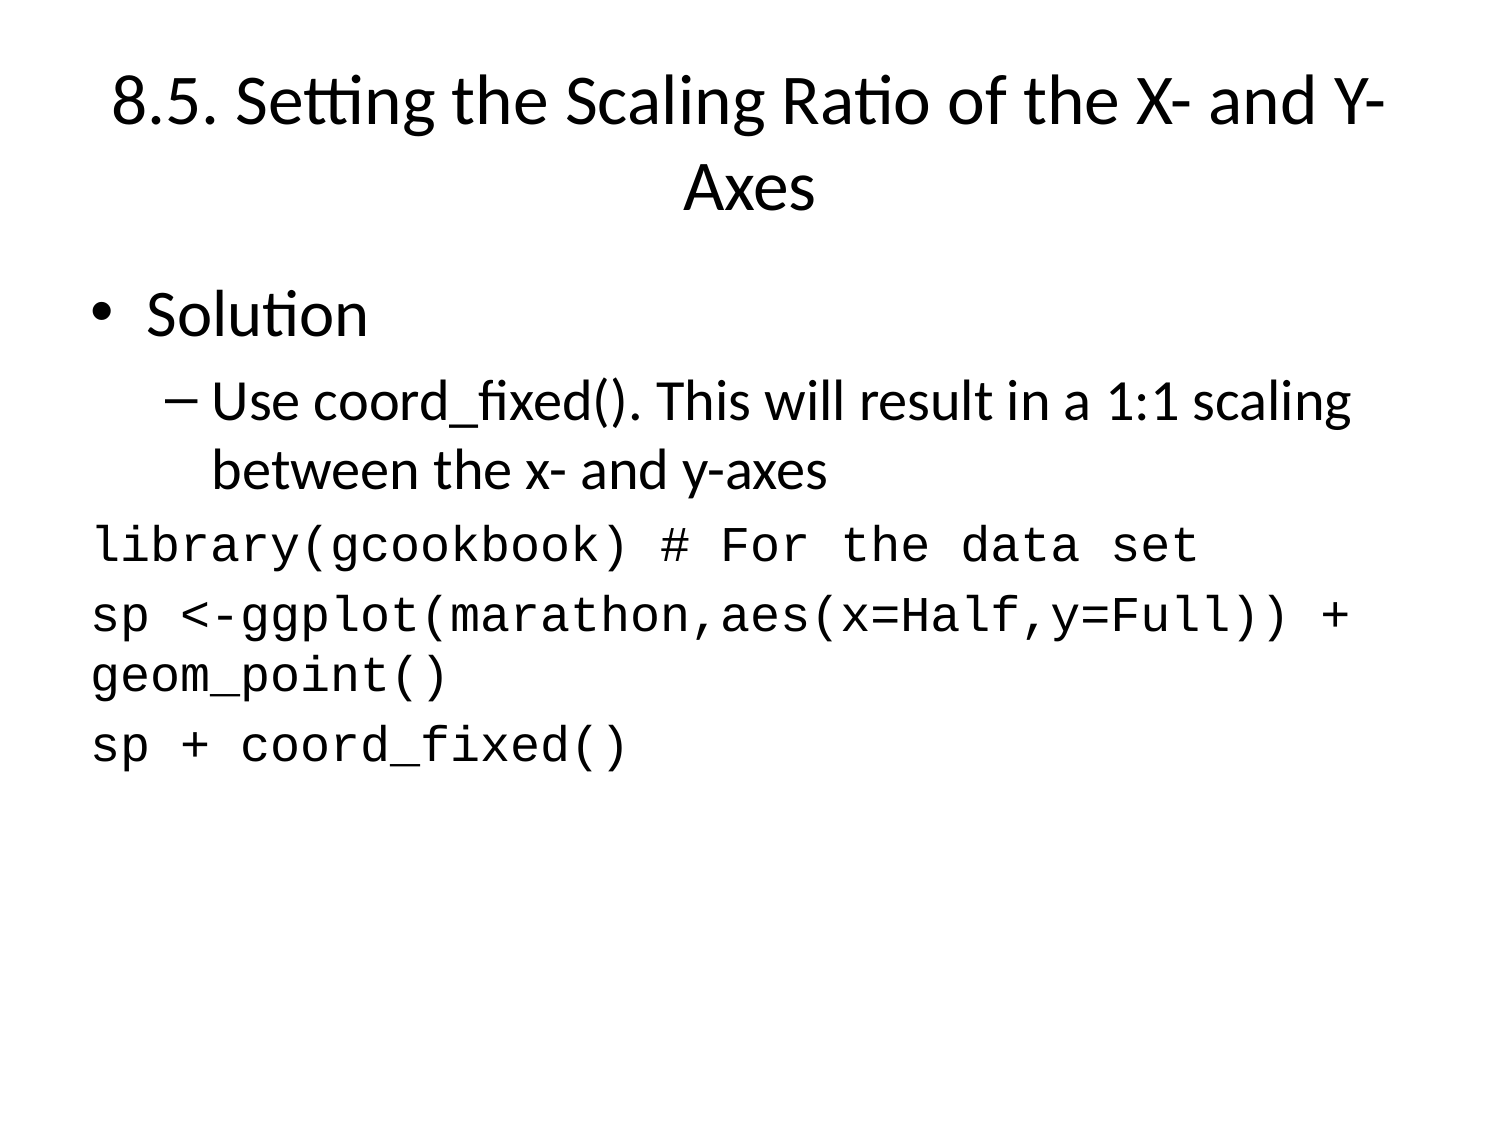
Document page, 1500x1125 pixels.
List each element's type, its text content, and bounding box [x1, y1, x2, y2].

list Solution Use coord_fixed(). This will result in a 1:1 scaling between the x- and y-axes library(gcookbook) # For the data set sp <-ggplot(marathon,aes(x=Half,y=Full)) + geom_point() sp + coord_fixed() [75, 262, 1425, 1005]
title 8.5. Setting the Scaling Ratio of the X- and Y-Axes [75, 45, 1425, 233]
